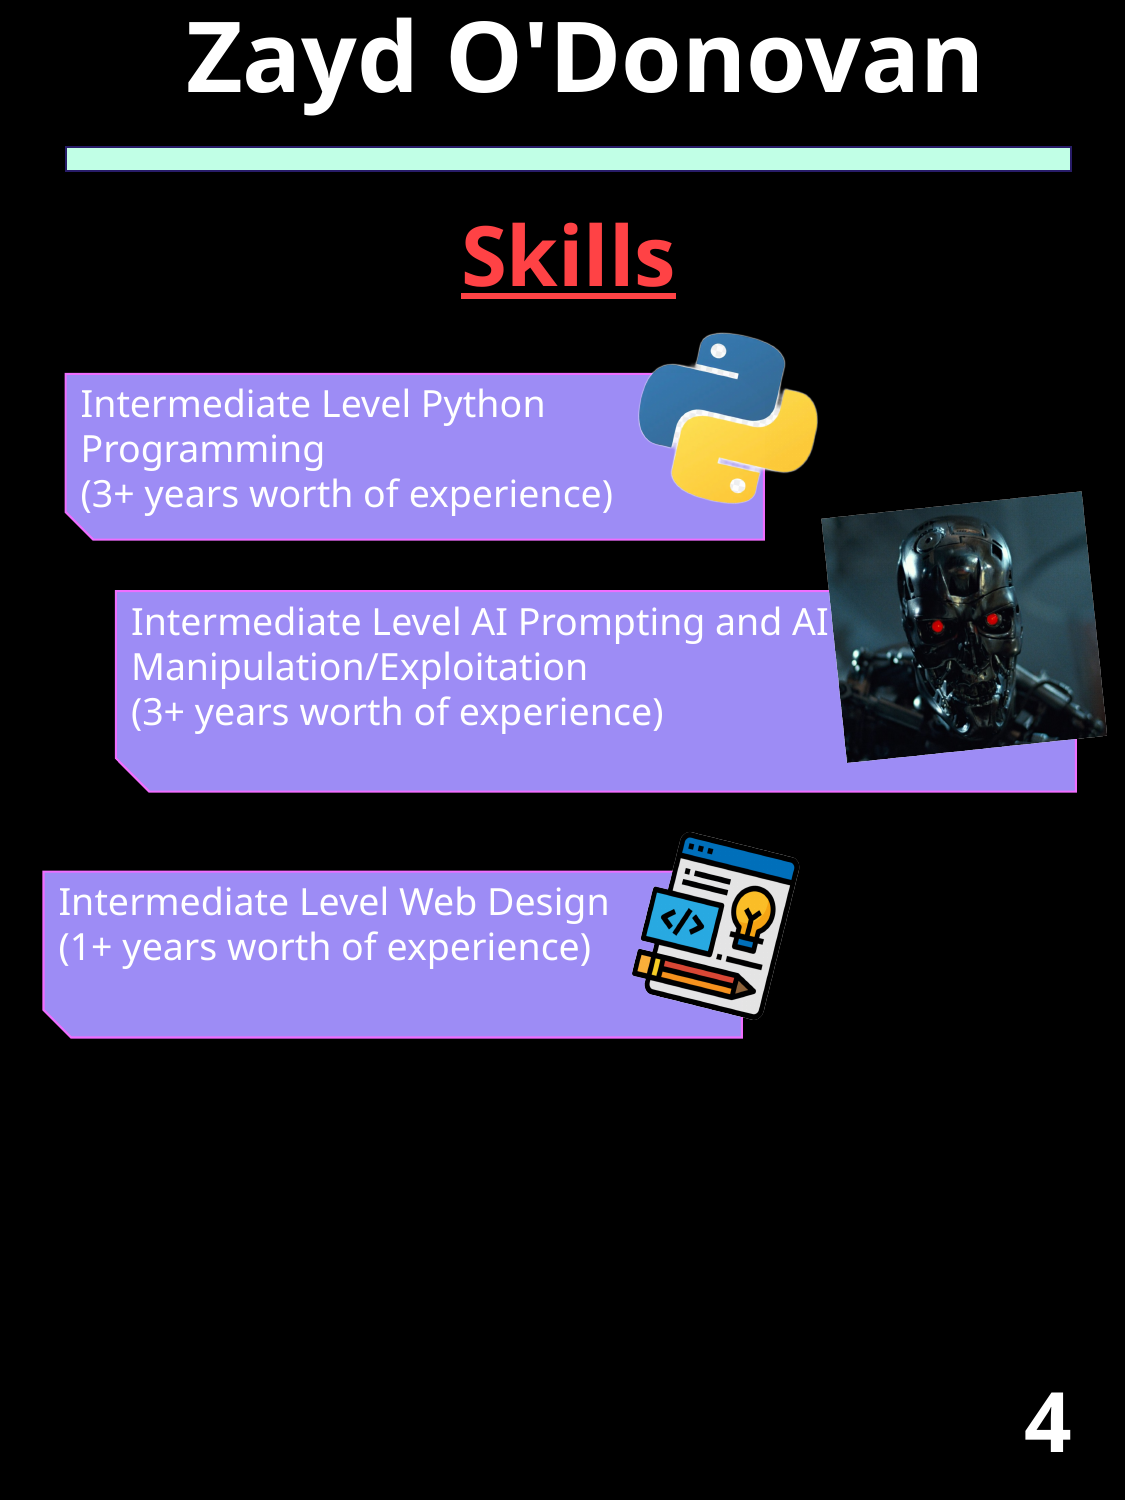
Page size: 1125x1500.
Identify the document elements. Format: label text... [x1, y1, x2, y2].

text_box [75, 523, 596, 541]
text_box [42, 870, 743, 1039]
picture [573, 269, 1107, 762]
text_box [114, 590, 1077, 793]
text_box 4 [563, 1369, 1125, 1483]
text_box Intermediate Level AI Prompting and AI Manipulation/Exploitation (3+ years worth of experience) [116, 590, 833, 741]
title Zayd O'Donovan [171, 0, 1125, 146]
text_box Intermediate Level Web Design (1+ years worth of experience) [43, 870, 641, 976]
text_box Intermediate Level Python Programming (3+ years worth of experience) [65, 372, 596, 523]
text_box Skills [84, 203, 1054, 317]
text_box [65, 146, 1072, 172]
picture [624, 826, 806, 1022]
